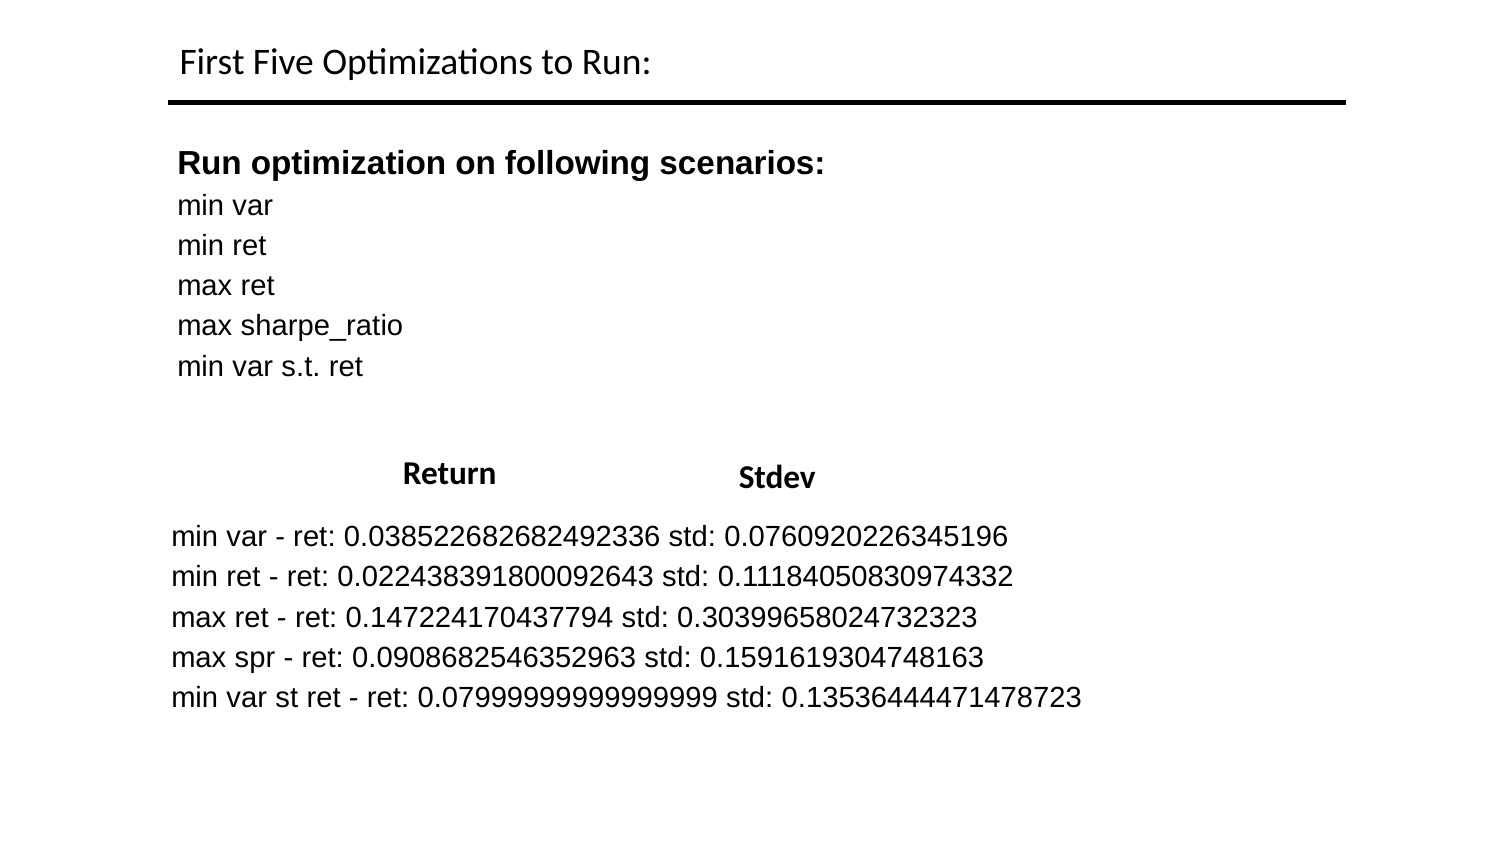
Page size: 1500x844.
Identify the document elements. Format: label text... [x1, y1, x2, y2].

text_box Return [387, 436, 635, 489]
text_box min var - ret: 0.038522682682492336 std: 0.0760920226345196 min ret - ret: 0.022438391800092643 std: 0.11184050830974332 max ret - ret: 0.147224170437794 std: 0.30399658024732323 max spr - ret: 0.0908682546352963 std: 0.1591619304748163 min var st ret - ret: 0.07999999999999999 std: 0.13536444471478723 [156, 497, 1229, 844]
text_box Run optimization on following scenarios: min var min ret max ret max sharpe_ratio min var s.t. ret [162, 120, 1223, 381]
title First Five Optimizations to Run: [168, 22, 1327, 100]
text_box Stdev [723, 452, 959, 498]
